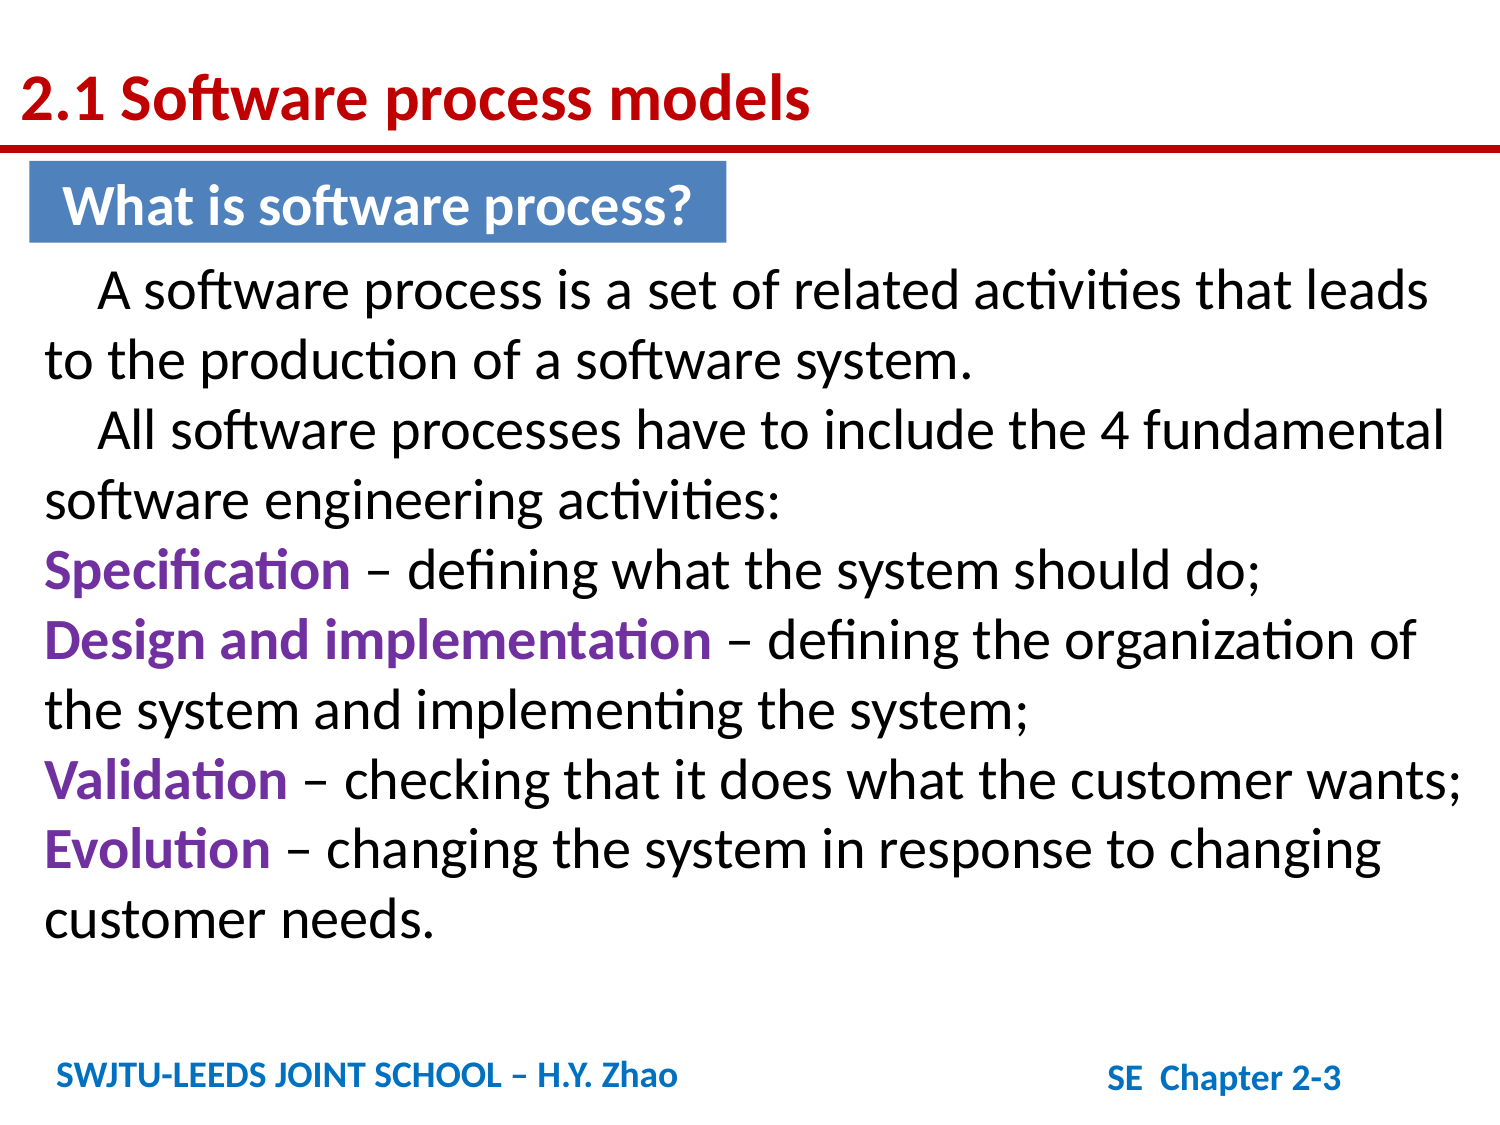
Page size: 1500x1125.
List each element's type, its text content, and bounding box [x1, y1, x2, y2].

footer SWJTU-LEEDS JOINT SCHOOL – H.Y. Zhao [41, 1042, 988, 1103]
text_box A software process is a set of related activities that leads to the production of a software system. All software processes have to include the 4 fundamental software engineering activities: Specification – defining what the system should do; Design and implementation – defining the organization of the system and implementing the system; Validation – checking that it does what the customer wants; Evolution – changing the system in response to changing customer needs. [29, 243, 1494, 958]
slide_number SE Chapter 2-3 [1092, 1045, 1484, 1106]
text_box 2.1 Software process models [5, 30, 1500, 142]
text_box What is software process? [29, 160, 727, 243]
